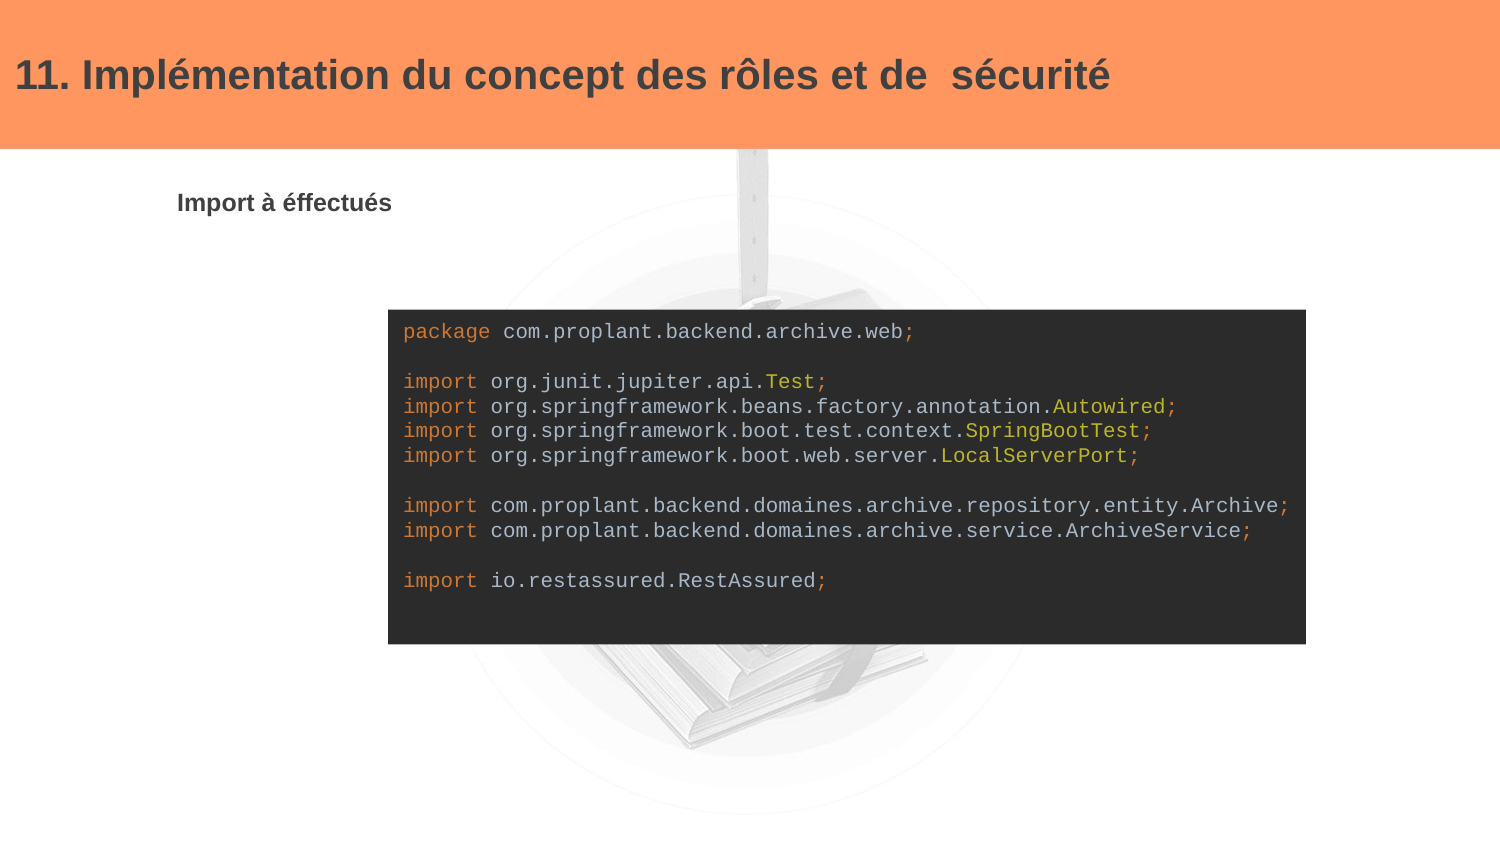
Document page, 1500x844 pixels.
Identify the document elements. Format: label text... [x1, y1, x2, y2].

title 11. Implémentation du concept des rôles et de sécurité [0, 0, 1500, 146]
list Import à éffectués [112, 178, 1461, 223]
list [69, 232, 1448, 800]
picture [0, 146, 1500, 844]
text_box package com.proplant.backend.archive.web; import org.junit.jupiter.api.Test; import org.springframework.beans.factory.annotation.Autowired; import org.springframework.boot.test.context.SpringBootTest; import org.springframework.boot.web.server.LocalServerPort; import com.proplant.backend.domaines.archive.repository.entity.Archive; import com.proplant.backend.domaines.archive.service.ArchiveService; import io.restassured.RestAssured; [388, 309, 1306, 645]
